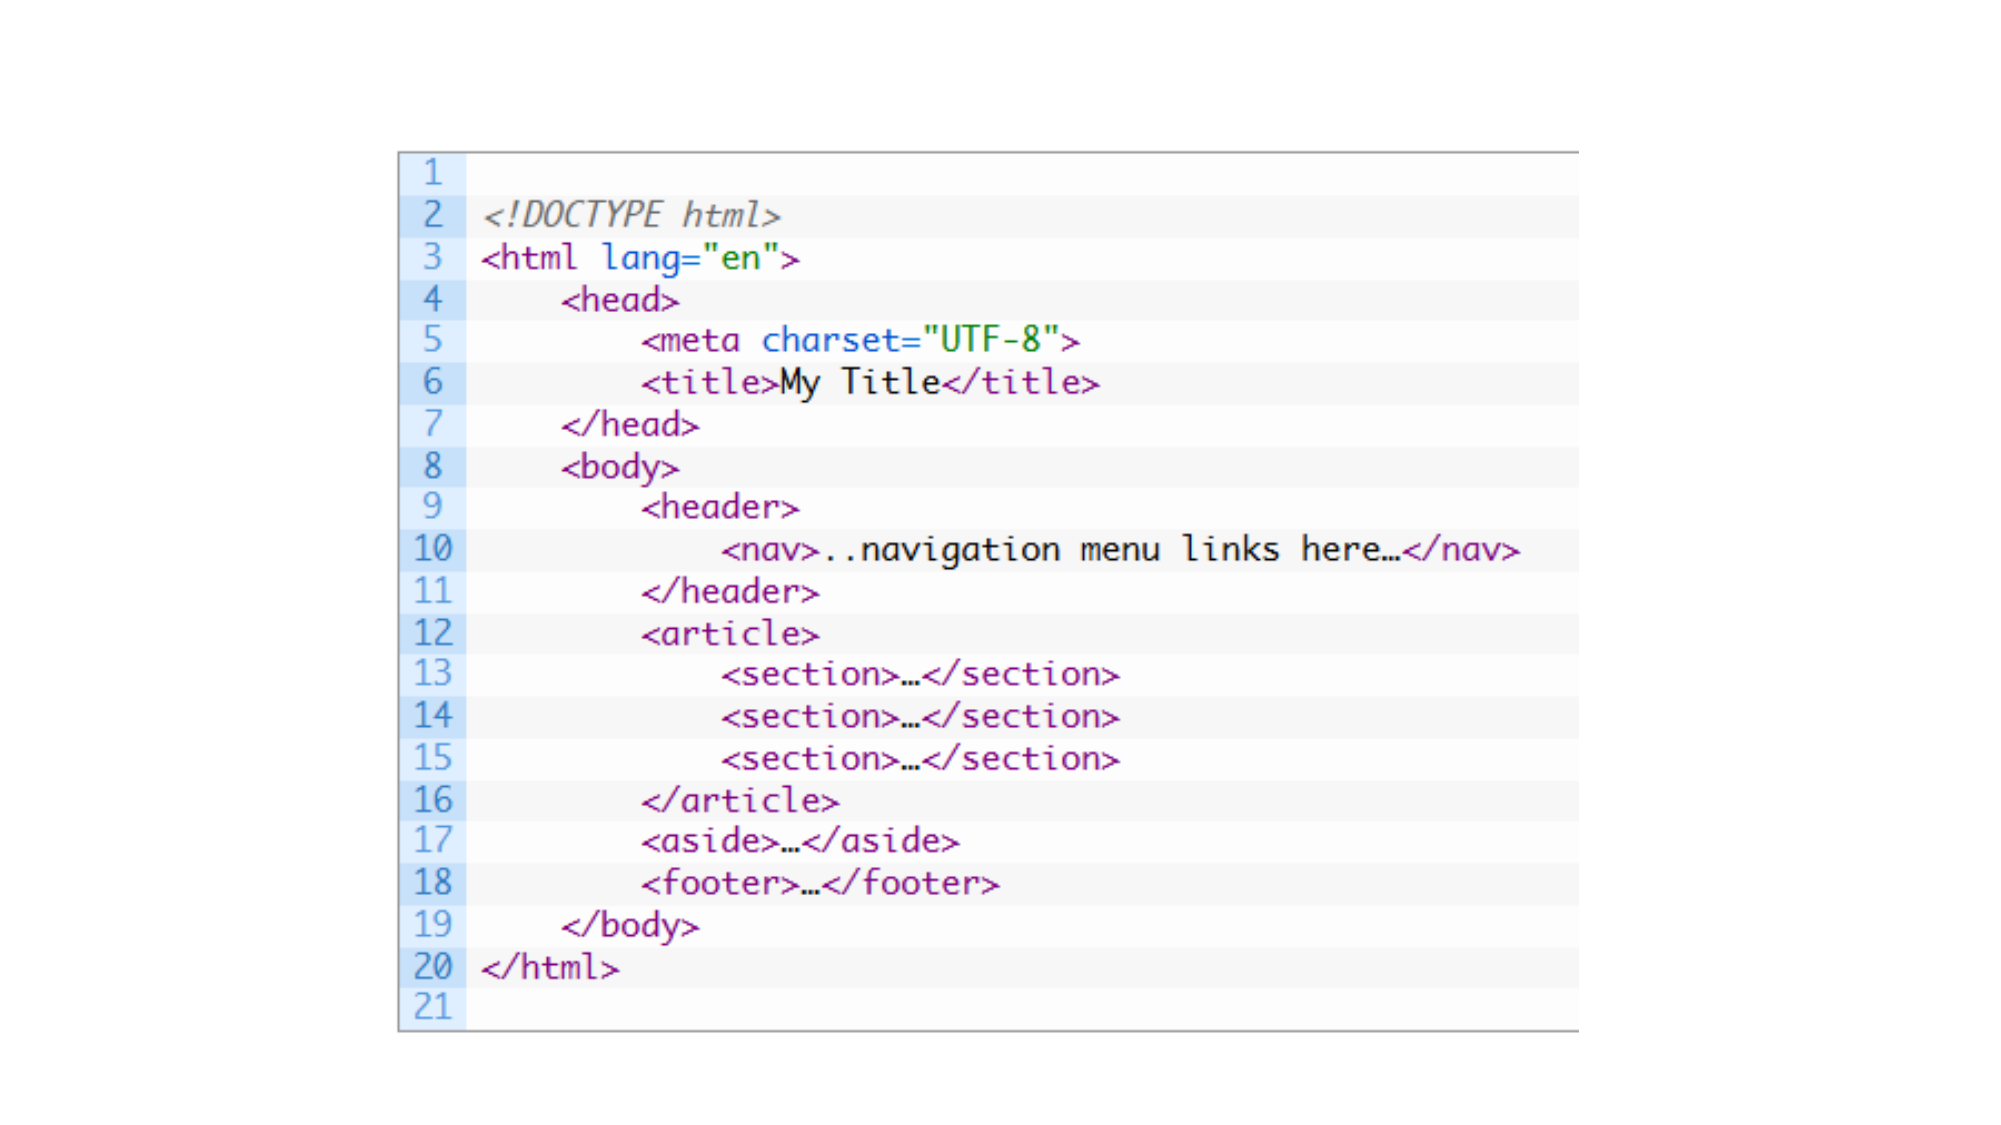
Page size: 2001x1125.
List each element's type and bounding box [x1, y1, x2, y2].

list [358, 133, 1579, 1073]
